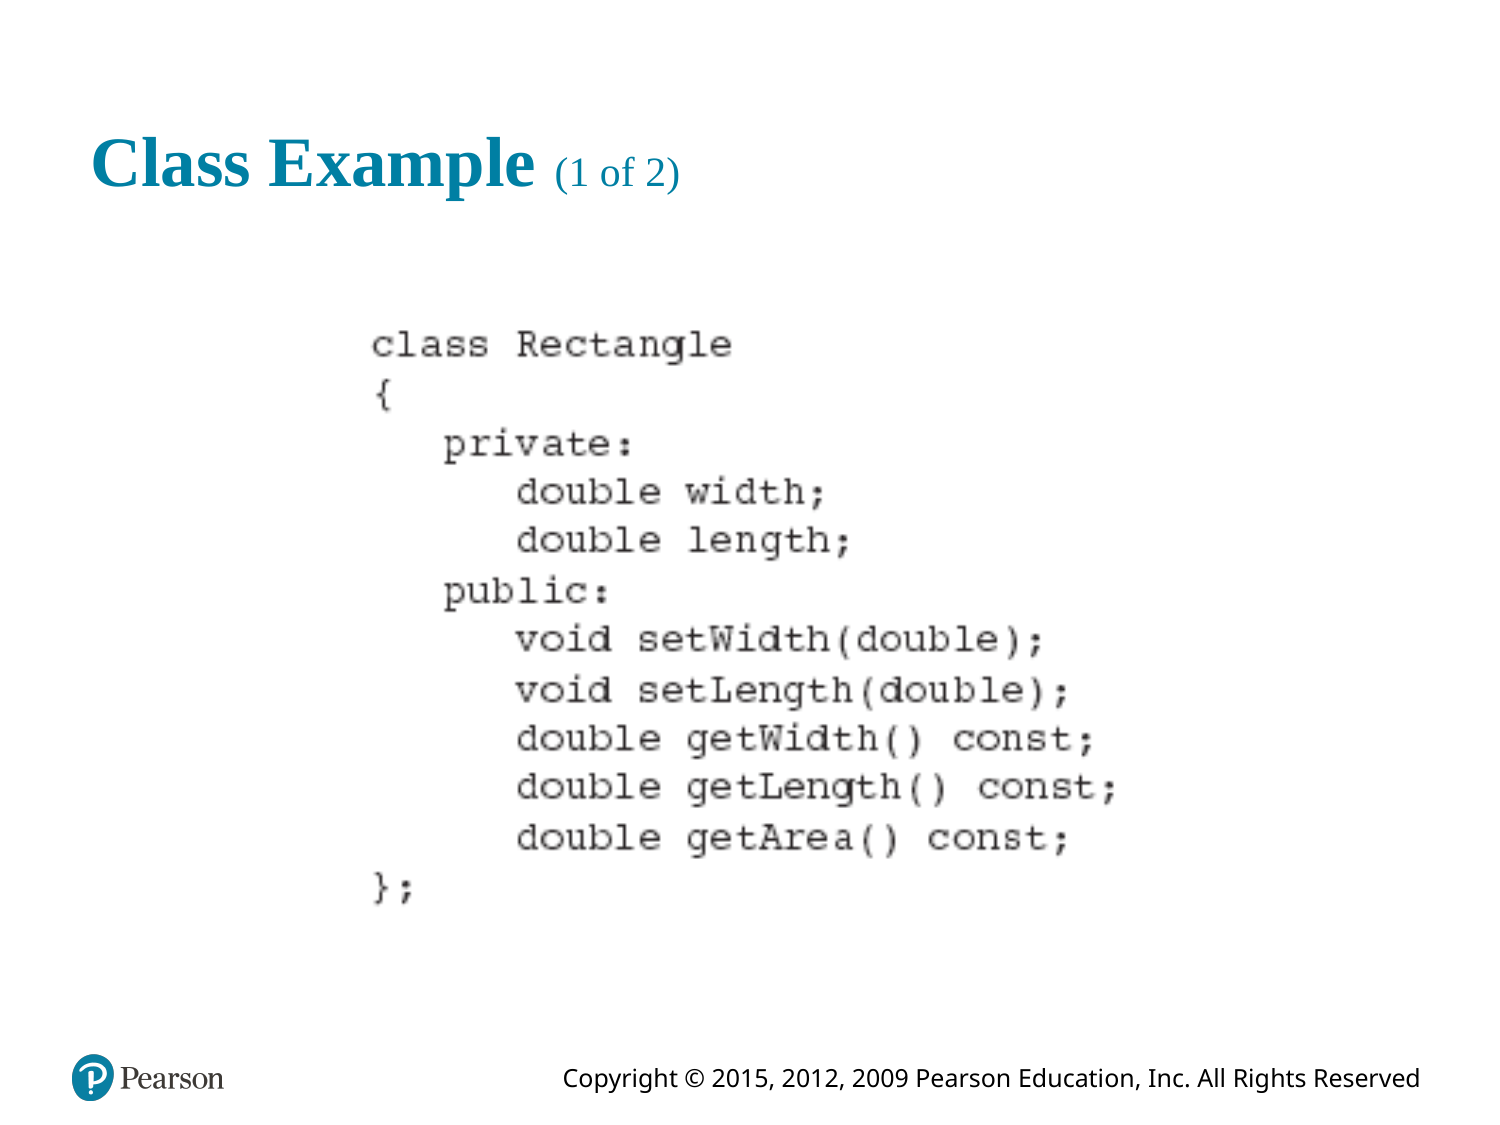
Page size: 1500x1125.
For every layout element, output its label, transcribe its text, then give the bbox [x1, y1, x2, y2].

picture [98, 1054, 224, 1101]
title Class Example (1 of 2) [75, 0, 1425, 216]
picture [80, 1063, 106, 1088]
picture [72, 1054, 88, 1070]
picture [72, 1087, 83, 1101]
picture [335, 312, 1165, 927]
